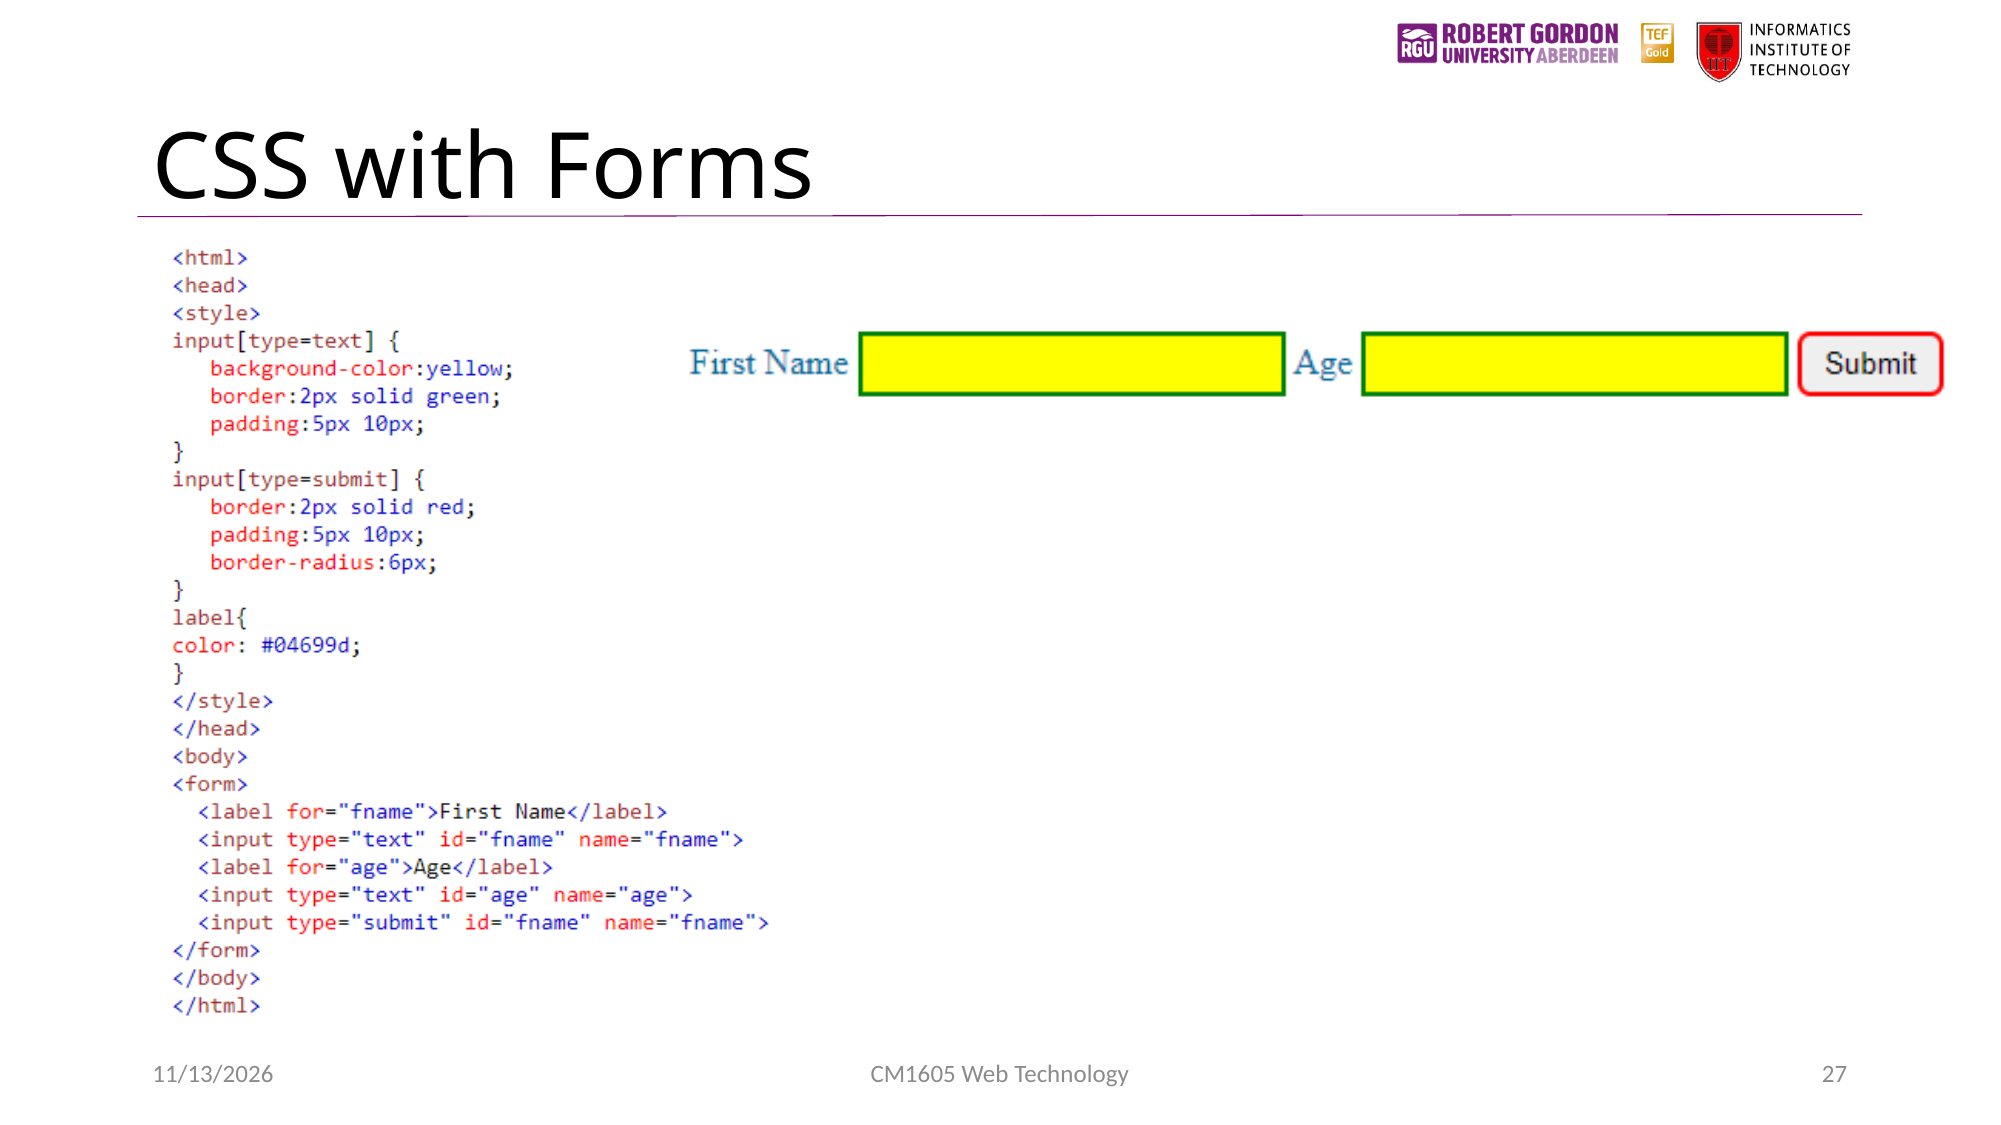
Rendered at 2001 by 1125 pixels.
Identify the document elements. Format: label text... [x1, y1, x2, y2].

picture [684, 321, 1982, 426]
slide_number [137, 1042, 588, 1103]
picture [1388, 5, 1863, 59]
title CSS with Forms [137, 59, 1863, 278]
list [166, 248, 804, 1022]
footer CM1605 Web Technology [662, 1042, 1338, 1103]
slide_number 27 [1412, 1042, 1863, 1103]
